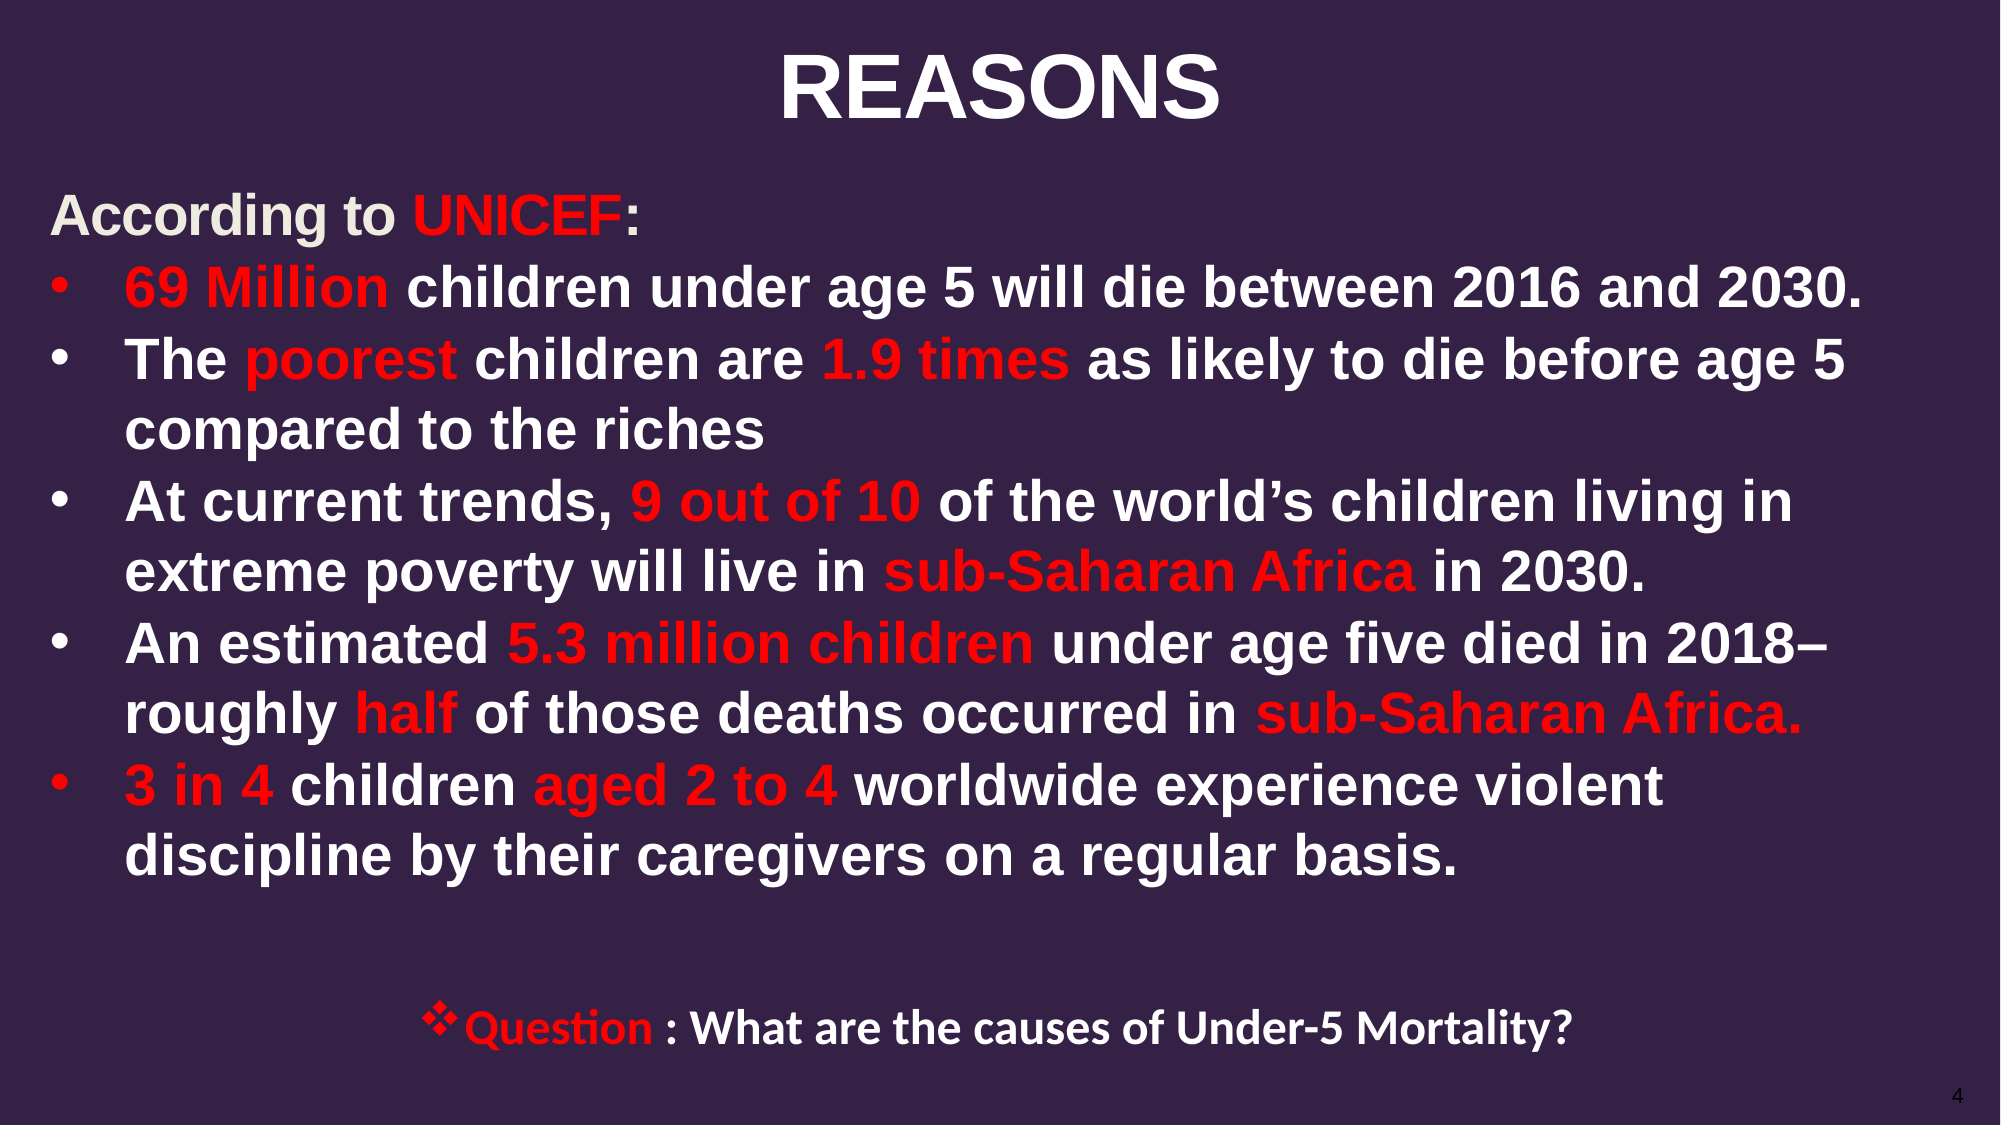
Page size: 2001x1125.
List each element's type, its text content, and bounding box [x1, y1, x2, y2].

text_box Question : What are the causes of Under-5 Mortality? [1, 987, 2000, 1063]
title REASONS [399, 24, 1600, 174]
slide_number 4 [1947, 1089, 1967, 1125]
list According to UNICEF: 69 Million children under age 5 will die between 2016 and 2030. The poorest children are 1.9 times as likely to die before age 5 compared to the riches At current trends, 9 out of 10 of the world’s children living in extreme poverty will live in sub-Saharan Africa in 2030. An estimated 5.3 million children under age five died in 2018–roughly half of those deaths occurred in sub-Saharan Africa. 3 in 4 children aged 2 to 4 worldwide experience violent discipline by their caregivers on a regular basis. [0, 174, 1987, 887]
